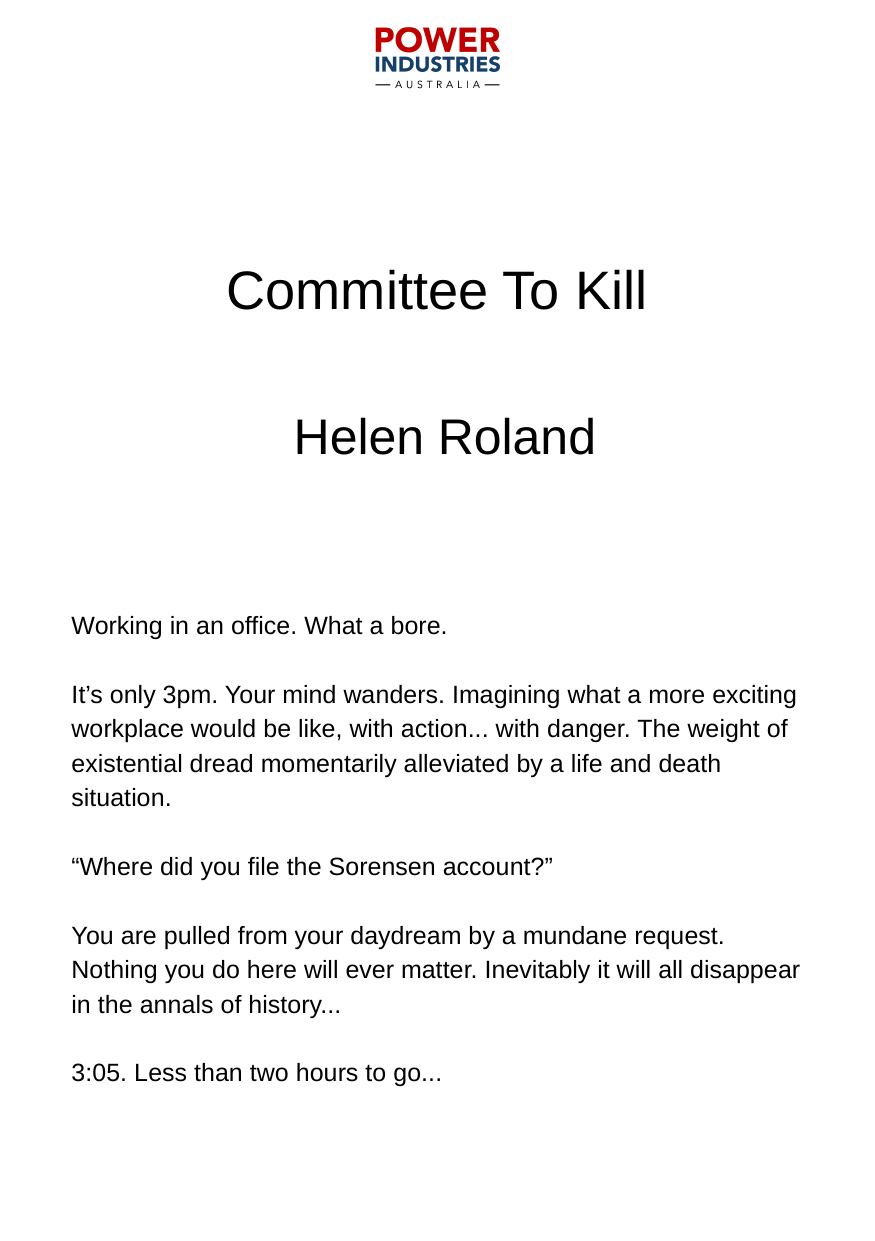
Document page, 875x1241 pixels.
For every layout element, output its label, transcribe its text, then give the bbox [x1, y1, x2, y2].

title Committee To Kill [29, 67, 845, 336]
picture [338, 20, 536, 67]
text_box Helen Roland [45, 389, 845, 501]
text_box Working in an office. What a bore. It’s only 3pm. Your mind wanders. Imagining what a more exciting workplace would be like, with action... with danger. The weight of existential dread momentarily alleviated by a life and death situation. “Where did you file the Sorensen account?” You are pulled from your daydream by a mundane request. Nothing you do here will ever matter. Inevitably it will all disappear in the annals of history... 3:05. Less than two hours to go... [56, 589, 818, 1164]
